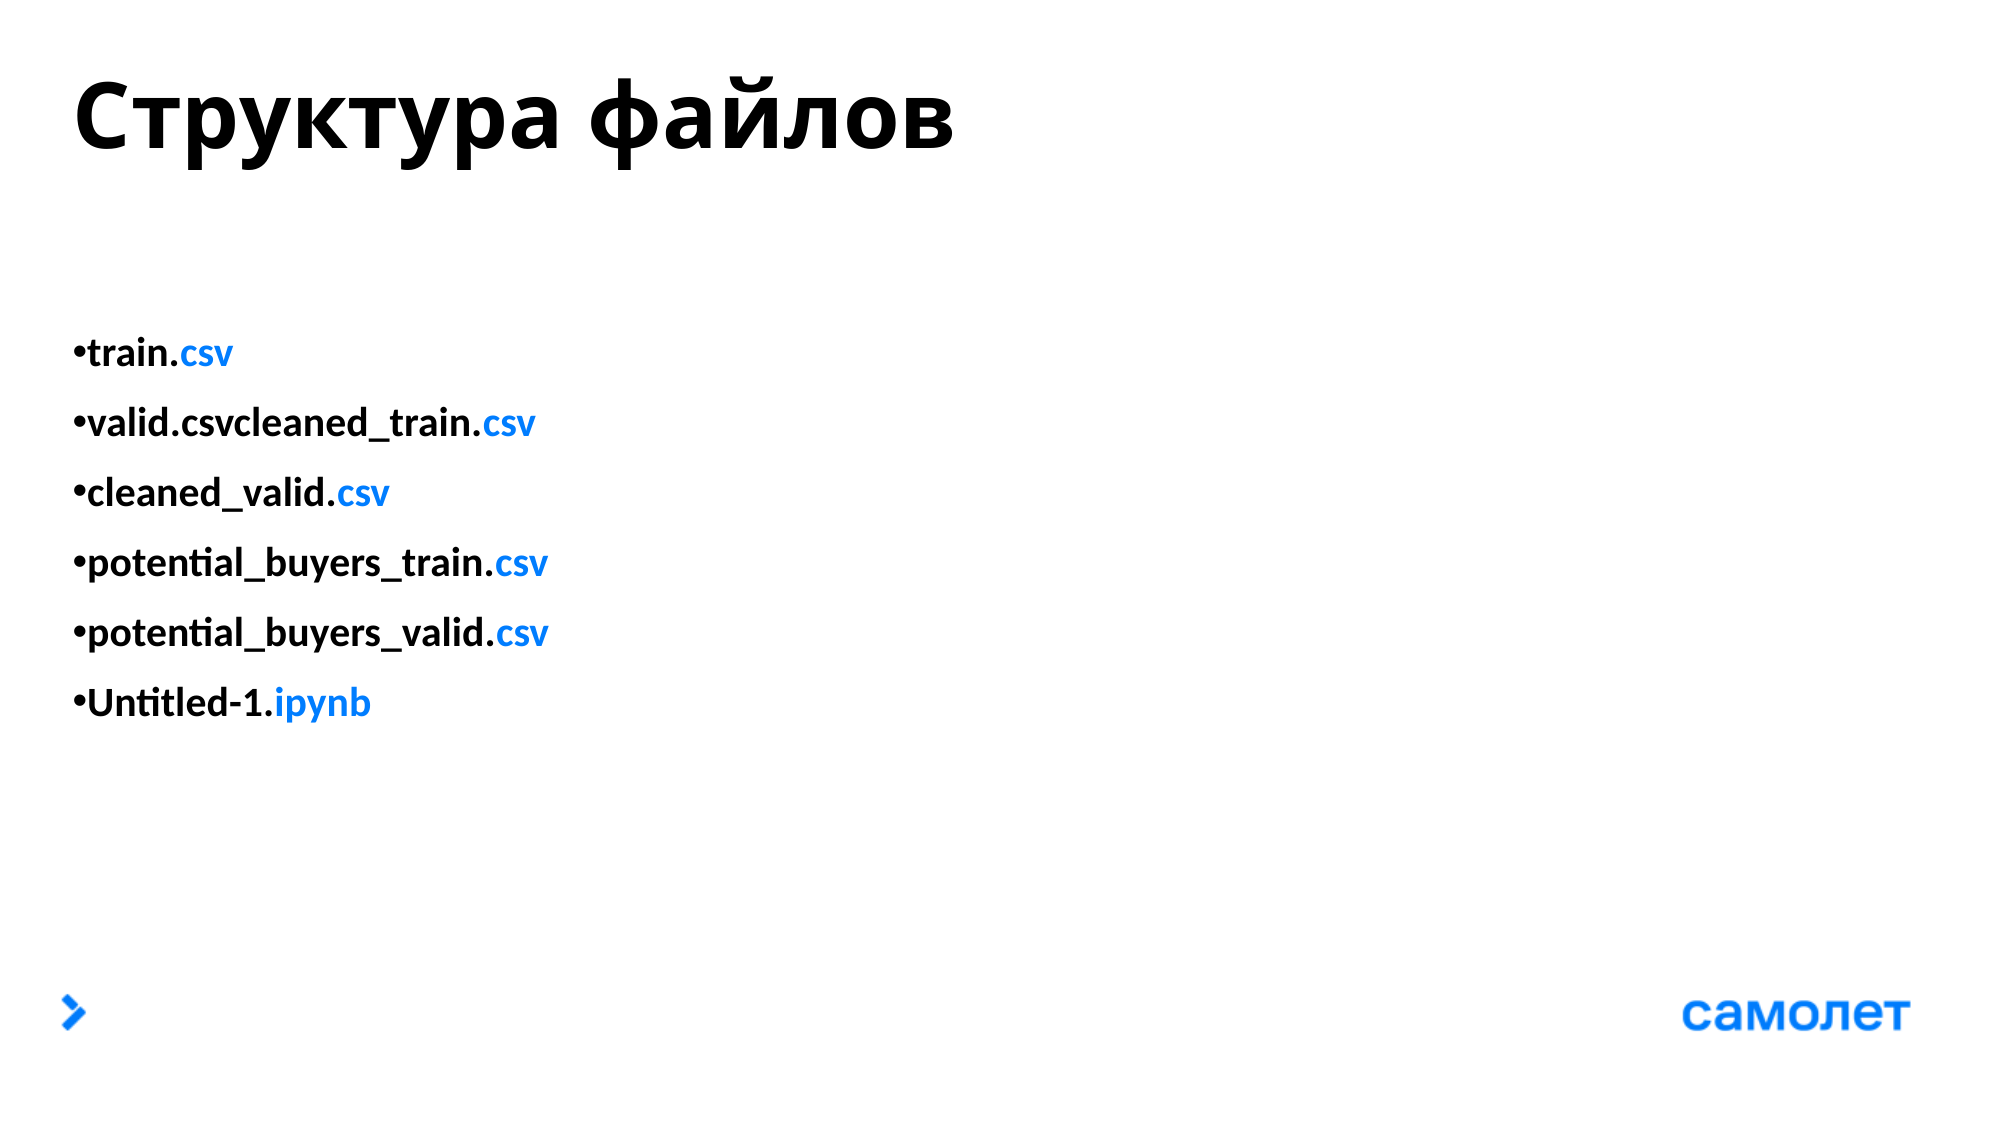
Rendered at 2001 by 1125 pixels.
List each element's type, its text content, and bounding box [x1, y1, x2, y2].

picture [1673, 957, 1928, 1066]
list train.csv valid.csvcleaned_train.csv cleaned_valid.csv potential_buyers_train.csv potential_buyers_valid.csv Untitled-1.ipynb [72, 330, 983, 739]
title Структура файлов [72, 59, 1863, 179]
picture [43, 974, 102, 1049]
